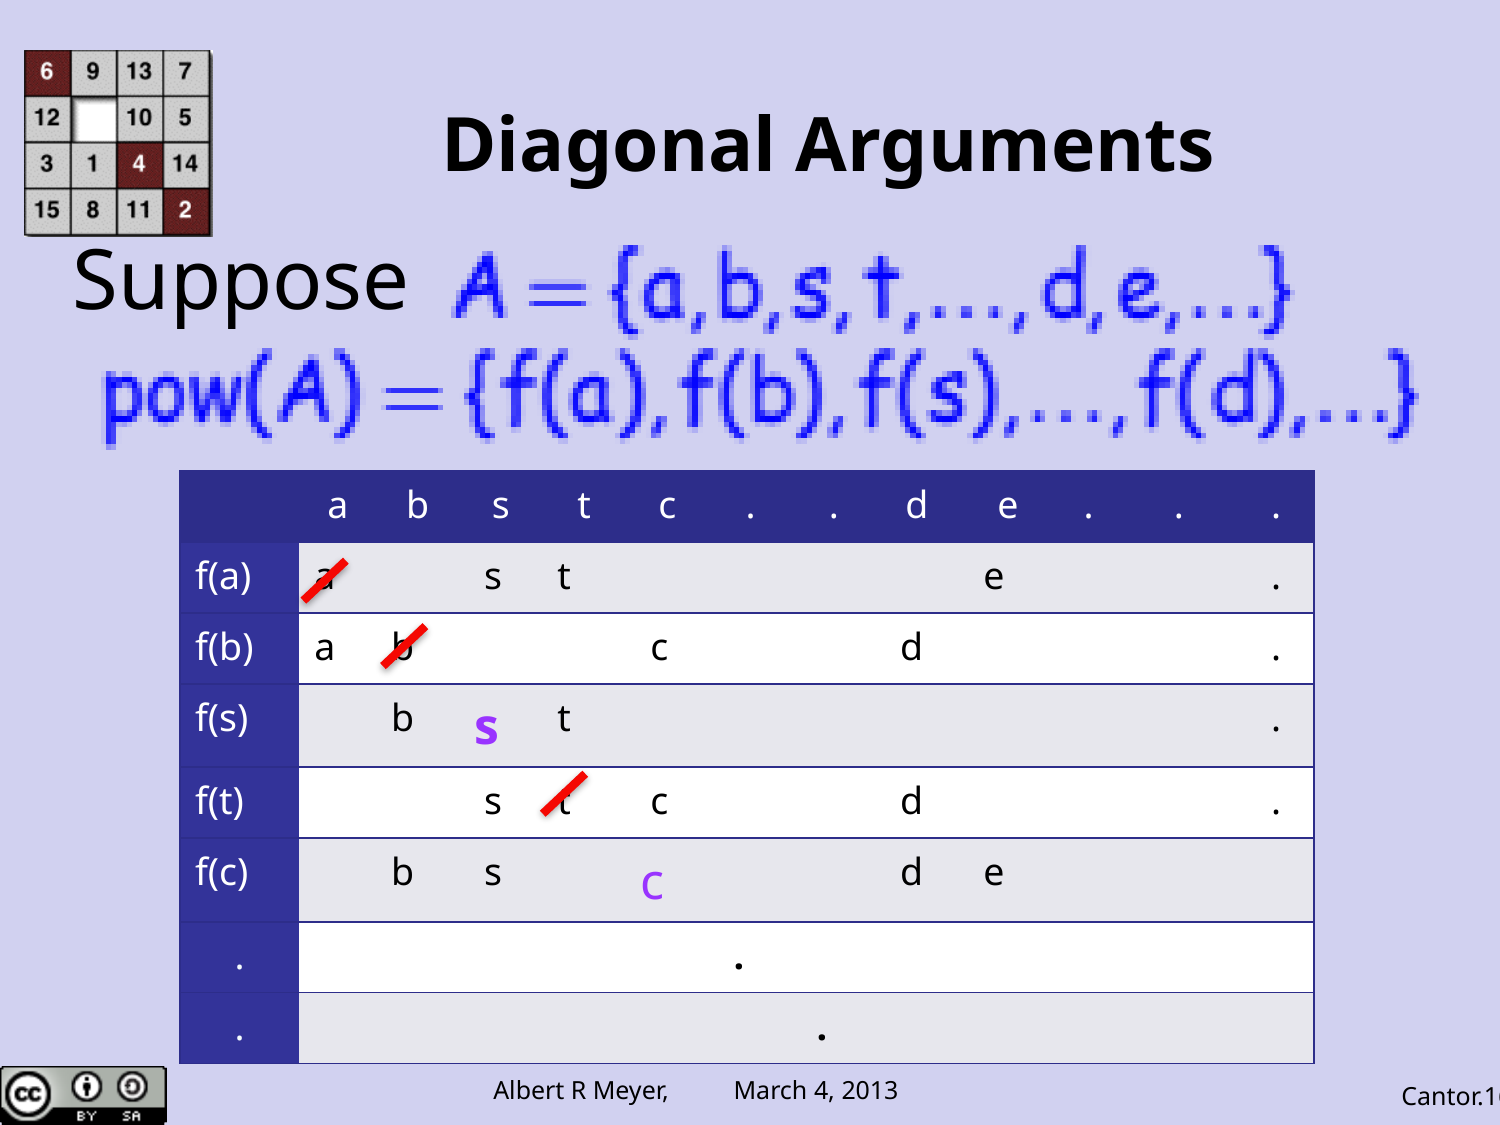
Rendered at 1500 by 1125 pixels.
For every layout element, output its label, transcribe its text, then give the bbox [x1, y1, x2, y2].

table_cell [959, 993, 1057, 1063]
table_header c [626, 472, 709, 541]
table_cell [543, 839, 626, 921]
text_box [382, 625, 426, 667]
table_cell [709, 839, 792, 921]
table_cell [626, 543, 709, 612]
table_cell . [1238, 543, 1313, 612]
table_cell . [792, 993, 875, 1063]
table_cell d [875, 839, 959, 921]
table_cell [1057, 543, 1120, 612]
table_cell [376, 923, 459, 992]
table_cell s [459, 839, 543, 921]
table_header . [1238, 472, 1313, 541]
table_cell [626, 993, 709, 1063]
table_cell c [626, 768, 709, 837]
table_cell [1057, 685, 1120, 766]
table_cell f(a) [181, 543, 299, 612]
table_cell f(t) [181, 768, 299, 837]
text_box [90, 332, 1425, 457]
table_header [181, 472, 299, 541]
table_cell b [376, 685, 459, 766]
table_cell b [376, 839, 459, 921]
table_cell [959, 768, 1057, 837]
table_cell [792, 543, 875, 612]
table_cell [1238, 993, 1313, 1063]
table_cell [459, 923, 543, 992]
table_header a [299, 472, 376, 541]
table_cell [959, 923, 1057, 992]
table_cell [709, 543, 792, 612]
table_cell [1057, 839, 1120, 921]
table_cell [709, 614, 792, 683]
table_cell [376, 543, 459, 612]
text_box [440, 228, 1301, 331]
table_cell d [875, 614, 959, 683]
table_cell [626, 923, 709, 992]
table_header . [1120, 472, 1238, 541]
table_cell a [299, 614, 376, 683]
table_cell . [181, 993, 299, 1063]
table_cell [299, 923, 376, 992]
table_header d [875, 472, 959, 541]
picture [0, 1066, 167, 1125]
table_cell [959, 614, 1057, 683]
table_cell [543, 993, 626, 1063]
table_cell [709, 993, 792, 1063]
table_header . [1057, 472, 1120, 541]
table_cell [376, 768, 459, 837]
table_cell [1120, 839, 1238, 921]
table_cell a [299, 543, 376, 612]
table_cell [299, 685, 376, 766]
table_cell b [376, 614, 459, 683]
table_cell [875, 993, 959, 1063]
table_cell e [959, 839, 1057, 921]
table_header b [376, 472, 459, 541]
table_cell t [543, 768, 626, 837]
table_header s [459, 472, 543, 541]
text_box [542, 773, 586, 814]
table_cell [1120, 993, 1238, 1063]
table_cell [959, 685, 1057, 766]
table_cell [543, 923, 626, 992]
table_cell c [626, 839, 709, 921]
table_cell [299, 993, 376, 1063]
table_cell s [459, 685, 543, 766]
table_cell . [1238, 685, 1313, 766]
table_cell . [709, 923, 792, 992]
table_cell [1057, 614, 1120, 683]
table_header . [792, 472, 875, 541]
table_cell . [1238, 614, 1313, 683]
table_header t [543, 472, 626, 541]
table_cell [792, 768, 875, 837]
table_cell [376, 993, 459, 1063]
title Diagonal Arguments [270, 59, 1386, 225]
table_cell [1120, 768, 1238, 837]
table_cell f(c) [181, 839, 299, 921]
table_cell f(s) [181, 685, 299, 766]
table_cell [1120, 923, 1238, 992]
table_cell [792, 923, 875, 992]
table_cell [1057, 923, 1120, 992]
table_cell [299, 839, 376, 921]
table_cell [1057, 768, 1120, 837]
table_cell [626, 685, 709, 766]
table_cell [1120, 614, 1238, 683]
table_cell [875, 685, 959, 766]
table_header . [709, 472, 792, 541]
picture [24, 50, 213, 237]
table_cell [543, 614, 626, 683]
table_cell . [181, 923, 299, 992]
table_cell [459, 614, 543, 683]
table_header e [959, 472, 1057, 541]
table_cell [709, 685, 792, 766]
table_cell [1120, 543, 1238, 612]
table_cell [299, 768, 376, 837]
table_cell [792, 614, 875, 683]
table_cell e [959, 543, 1057, 612]
table_cell s [459, 543, 543, 612]
table_cell s [459, 768, 543, 837]
table_cell t [543, 685, 626, 766]
table_cell [875, 923, 959, 992]
table_cell [1120, 685, 1238, 766]
table_cell c [626, 614, 709, 683]
table_cell . [1238, 768, 1313, 837]
table_cell d [875, 768, 959, 837]
table_cell [459, 993, 543, 1063]
table_cell [709, 768, 792, 837]
table_cell [875, 543, 959, 612]
table_cell [792, 839, 875, 921]
table_cell [1238, 923, 1313, 992]
table_cell [792, 685, 875, 766]
table_cell f(b) [181, 614, 299, 683]
table_cell [1057, 993, 1120, 1063]
table_cell t [543, 543, 626, 612]
list Suppose [57, 218, 479, 377]
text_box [303, 560, 347, 601]
table_cell [1238, 839, 1313, 921]
